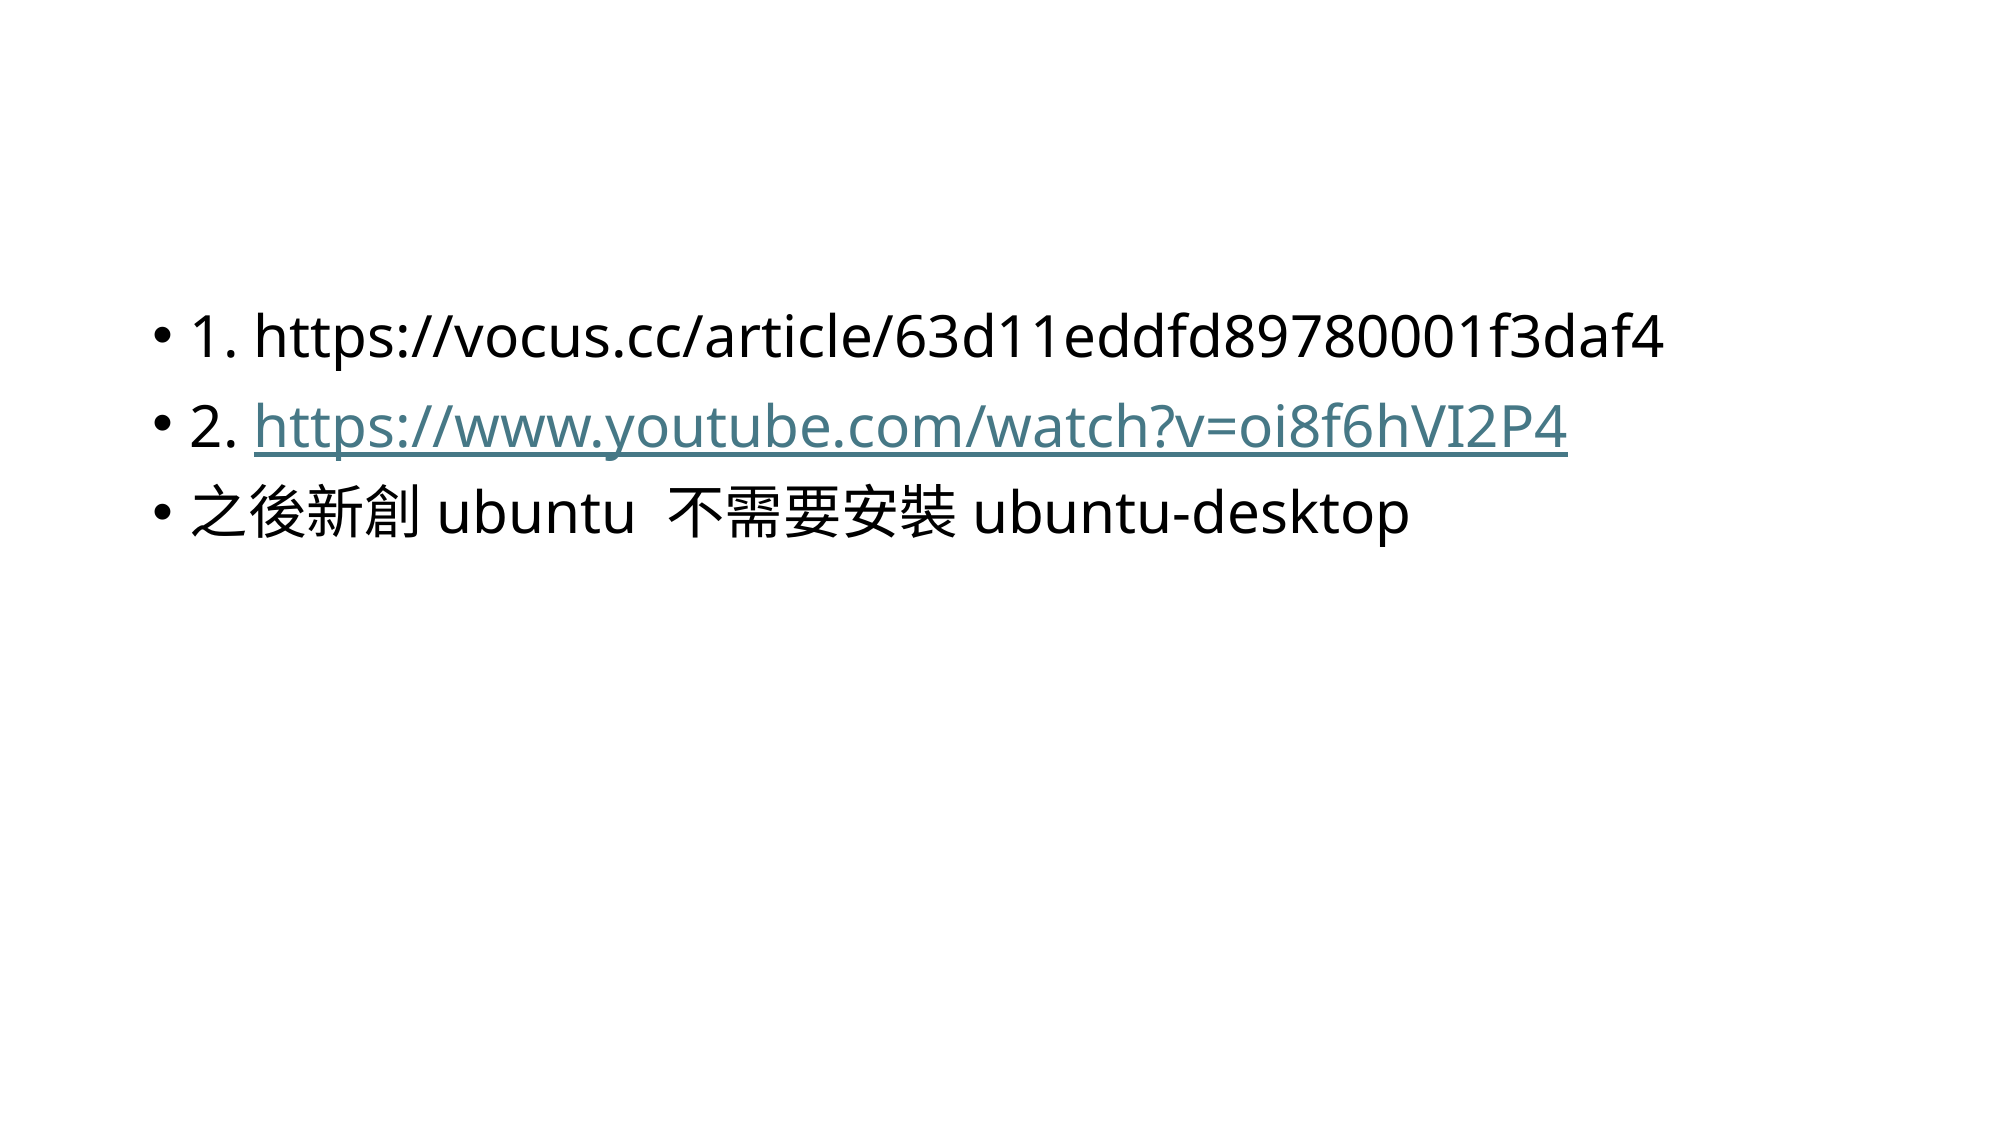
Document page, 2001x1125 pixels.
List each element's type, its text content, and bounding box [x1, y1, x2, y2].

list 1. https://vocus.cc/article/63d11eddfd89780001f3daf4 2. https://www.youtube.com/watch?v=oi8f6hVI2P4 之後新創ubuntu 不需要安裝ubuntu-desktop [137, 299, 1863, 1014]
